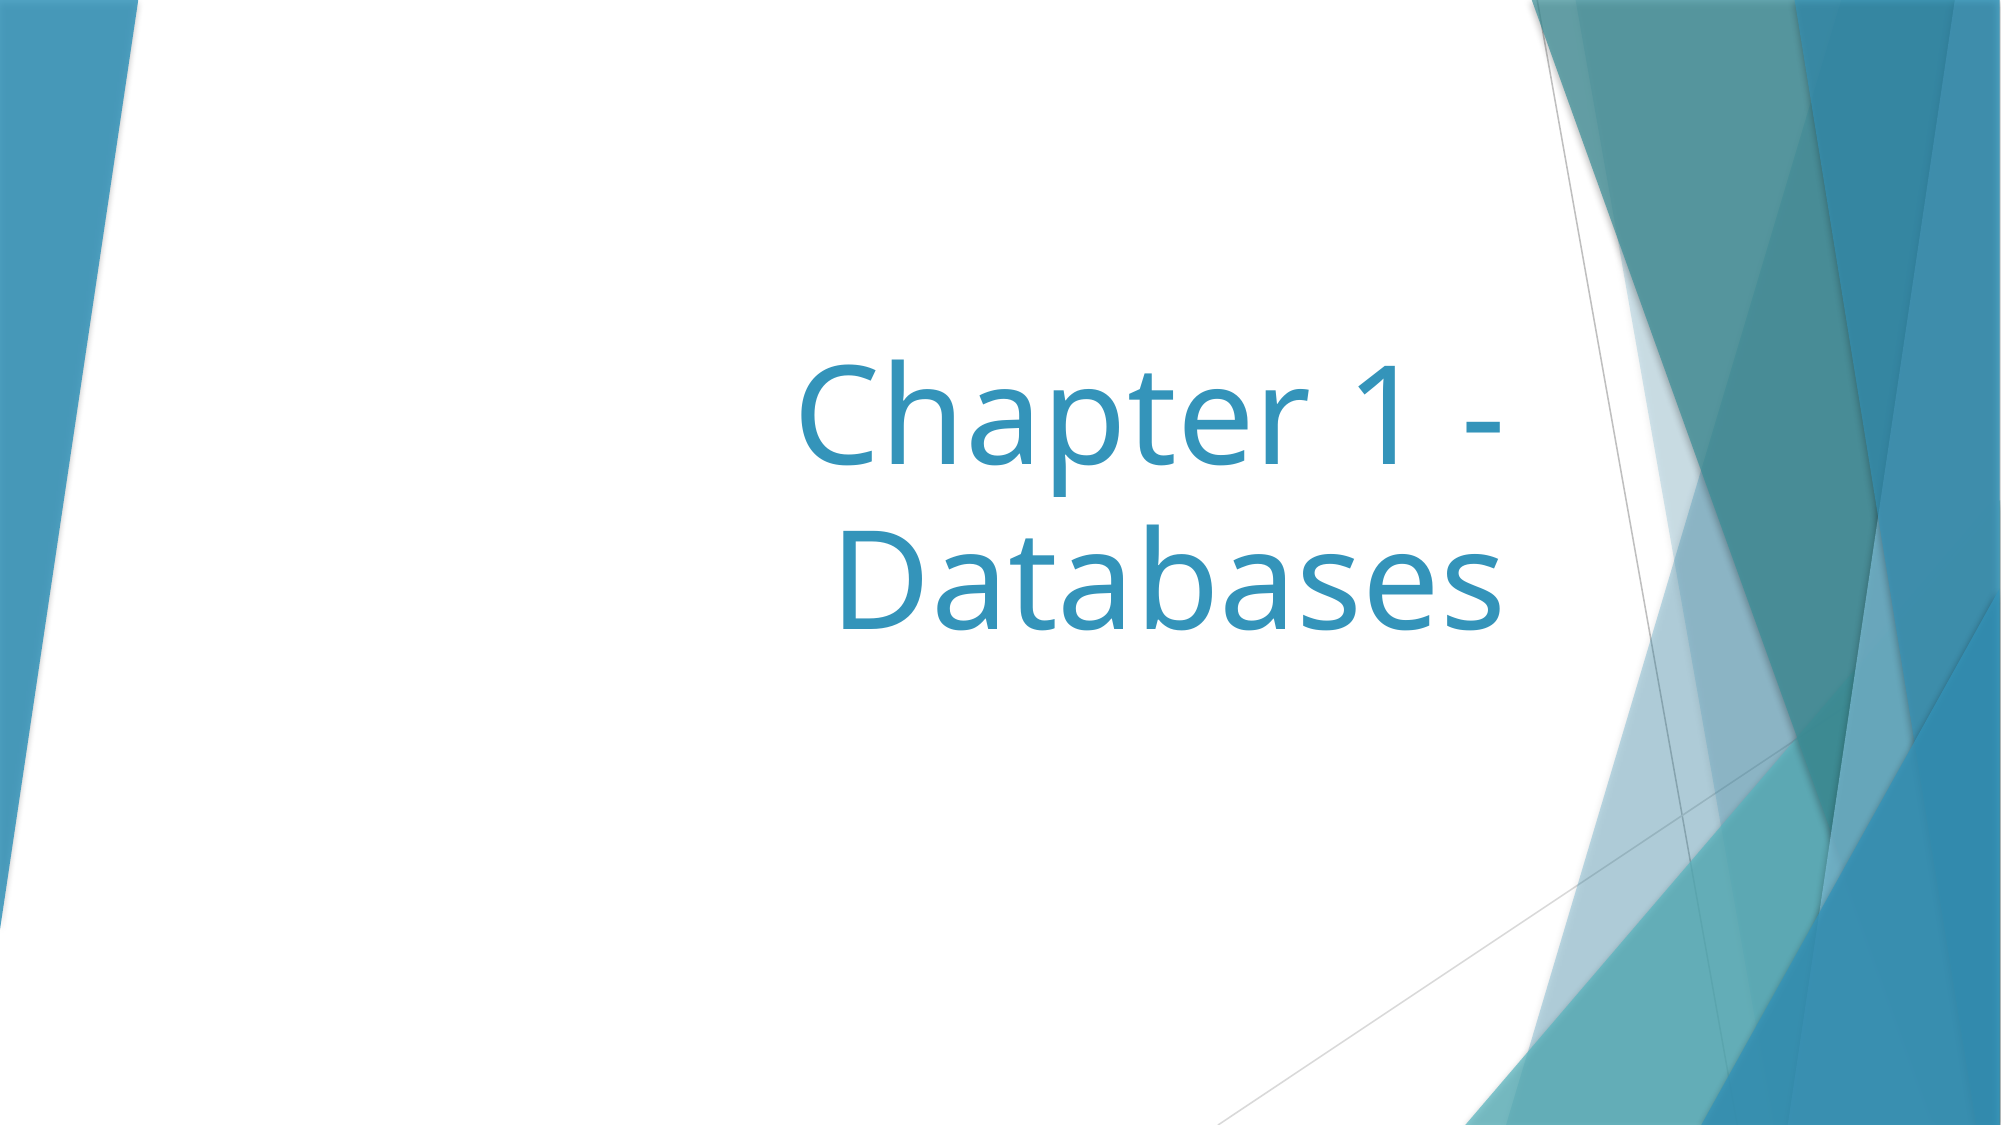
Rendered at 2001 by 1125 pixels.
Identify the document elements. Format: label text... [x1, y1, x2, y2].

title Chapter 1 - Databases [114, 394, 1522, 665]
